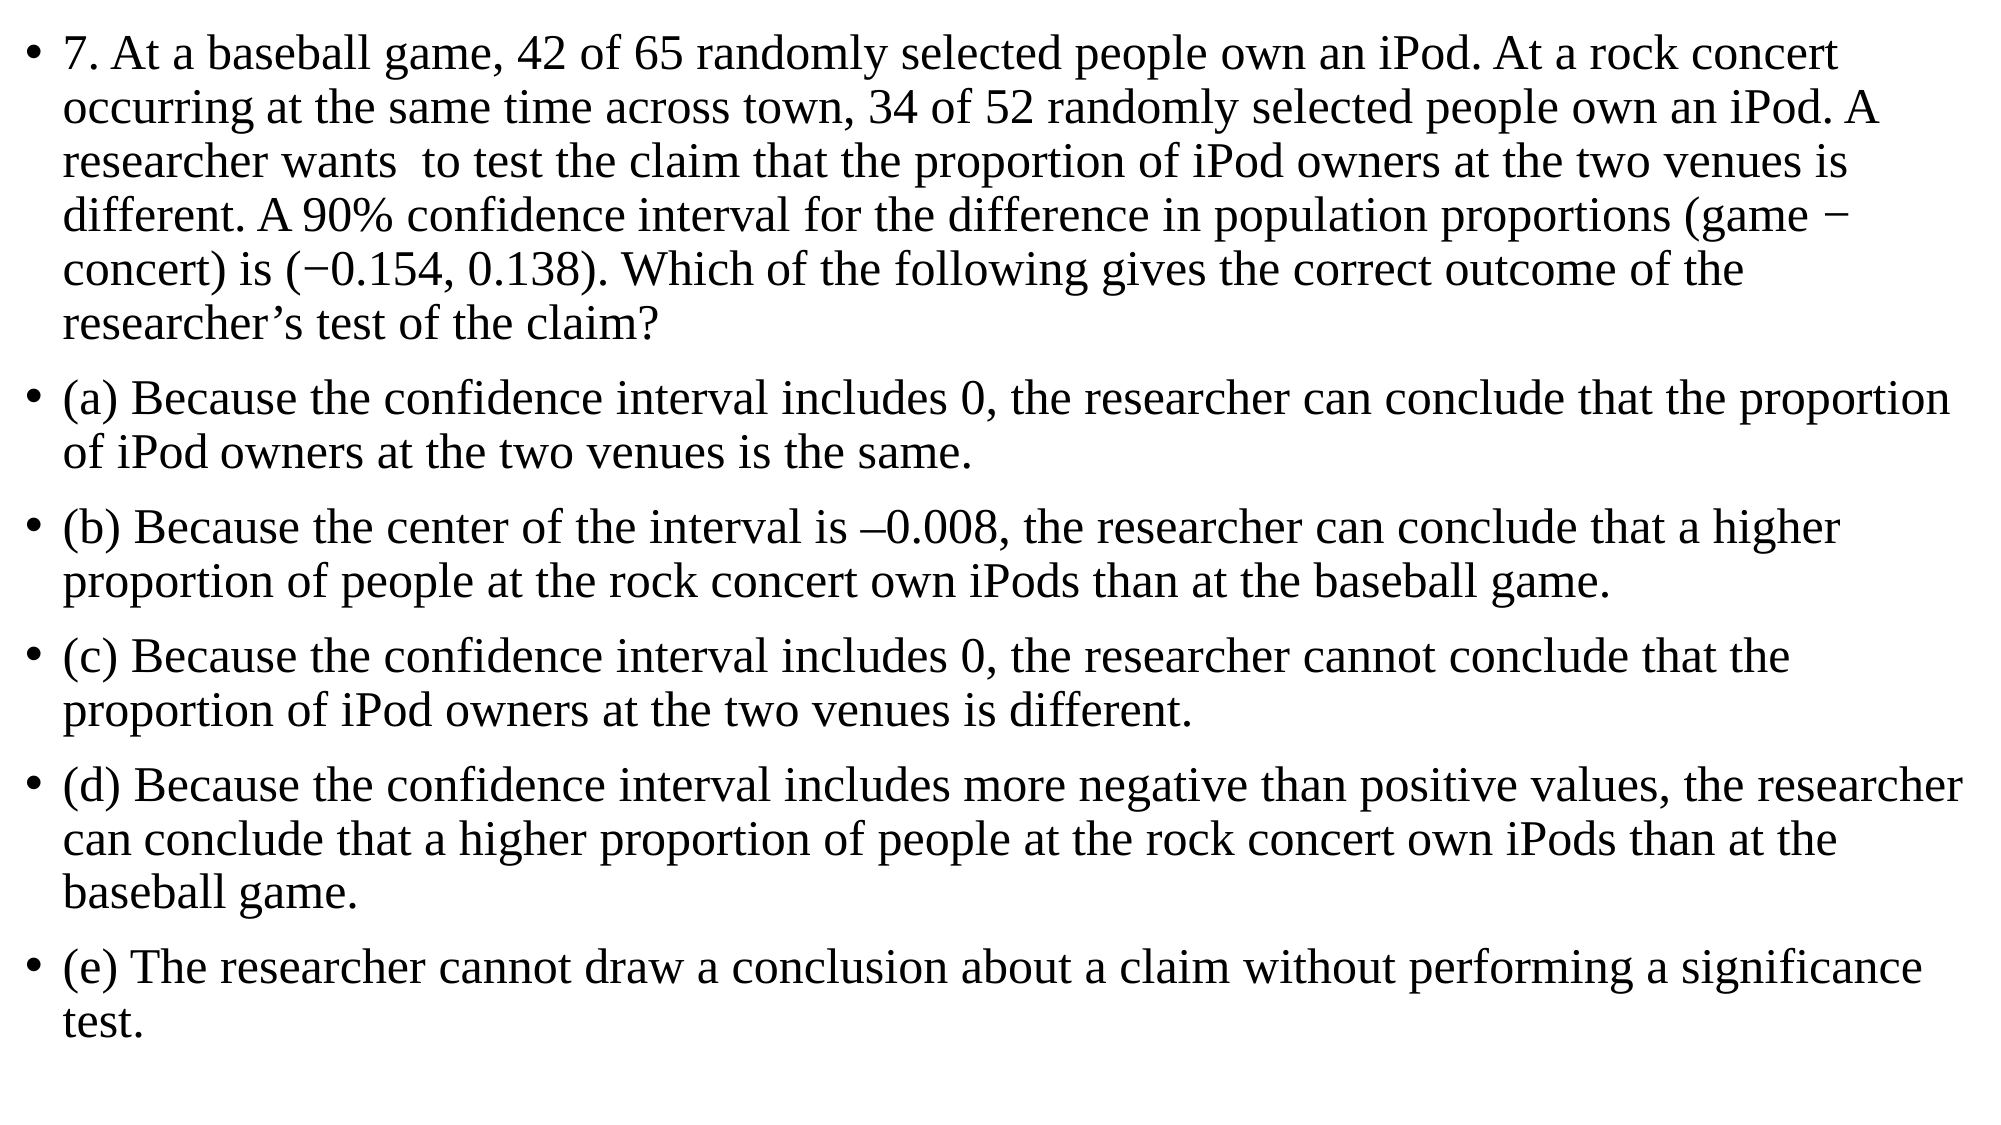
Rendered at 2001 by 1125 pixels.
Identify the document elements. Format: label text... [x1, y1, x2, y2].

list 7. At a baseball game, 42 of 65 randomly selected people own an iPod. At a rock concert occurring at the same time across town, 34 of 52 randomly selected people own an iPod. A researcher wants to test the claim that the proportion of iPod owners at the two venues is different. A 90% confidence interval for the difference in population proportions (game − concert) is (−0.154, 0.138). Which of the following gives the correct outcome of the researcher’s test of the claim? (a) Because the confidence interval includes 0, the researcher can conclude that the proportion of iPod owners at the two venues is the same. (b) Because the center of the interval is –0.008, the researcher can conclude that a higher proportion of people at the rock concert own iPods than at the baseball game. (c) Because the confidence interval includes 0, the researcher cannot conclude that the proportion of iPod owners at the two venues is different. (d) Because the confidence interval includes more negative than positive values, the researcher can conclude that a higher proportion of people at the rock concert own iPods than at the baseball game. (e) The researcher cannot draw a conclusion about a claim without performing a significance test. [10, 19, 1990, 1125]
